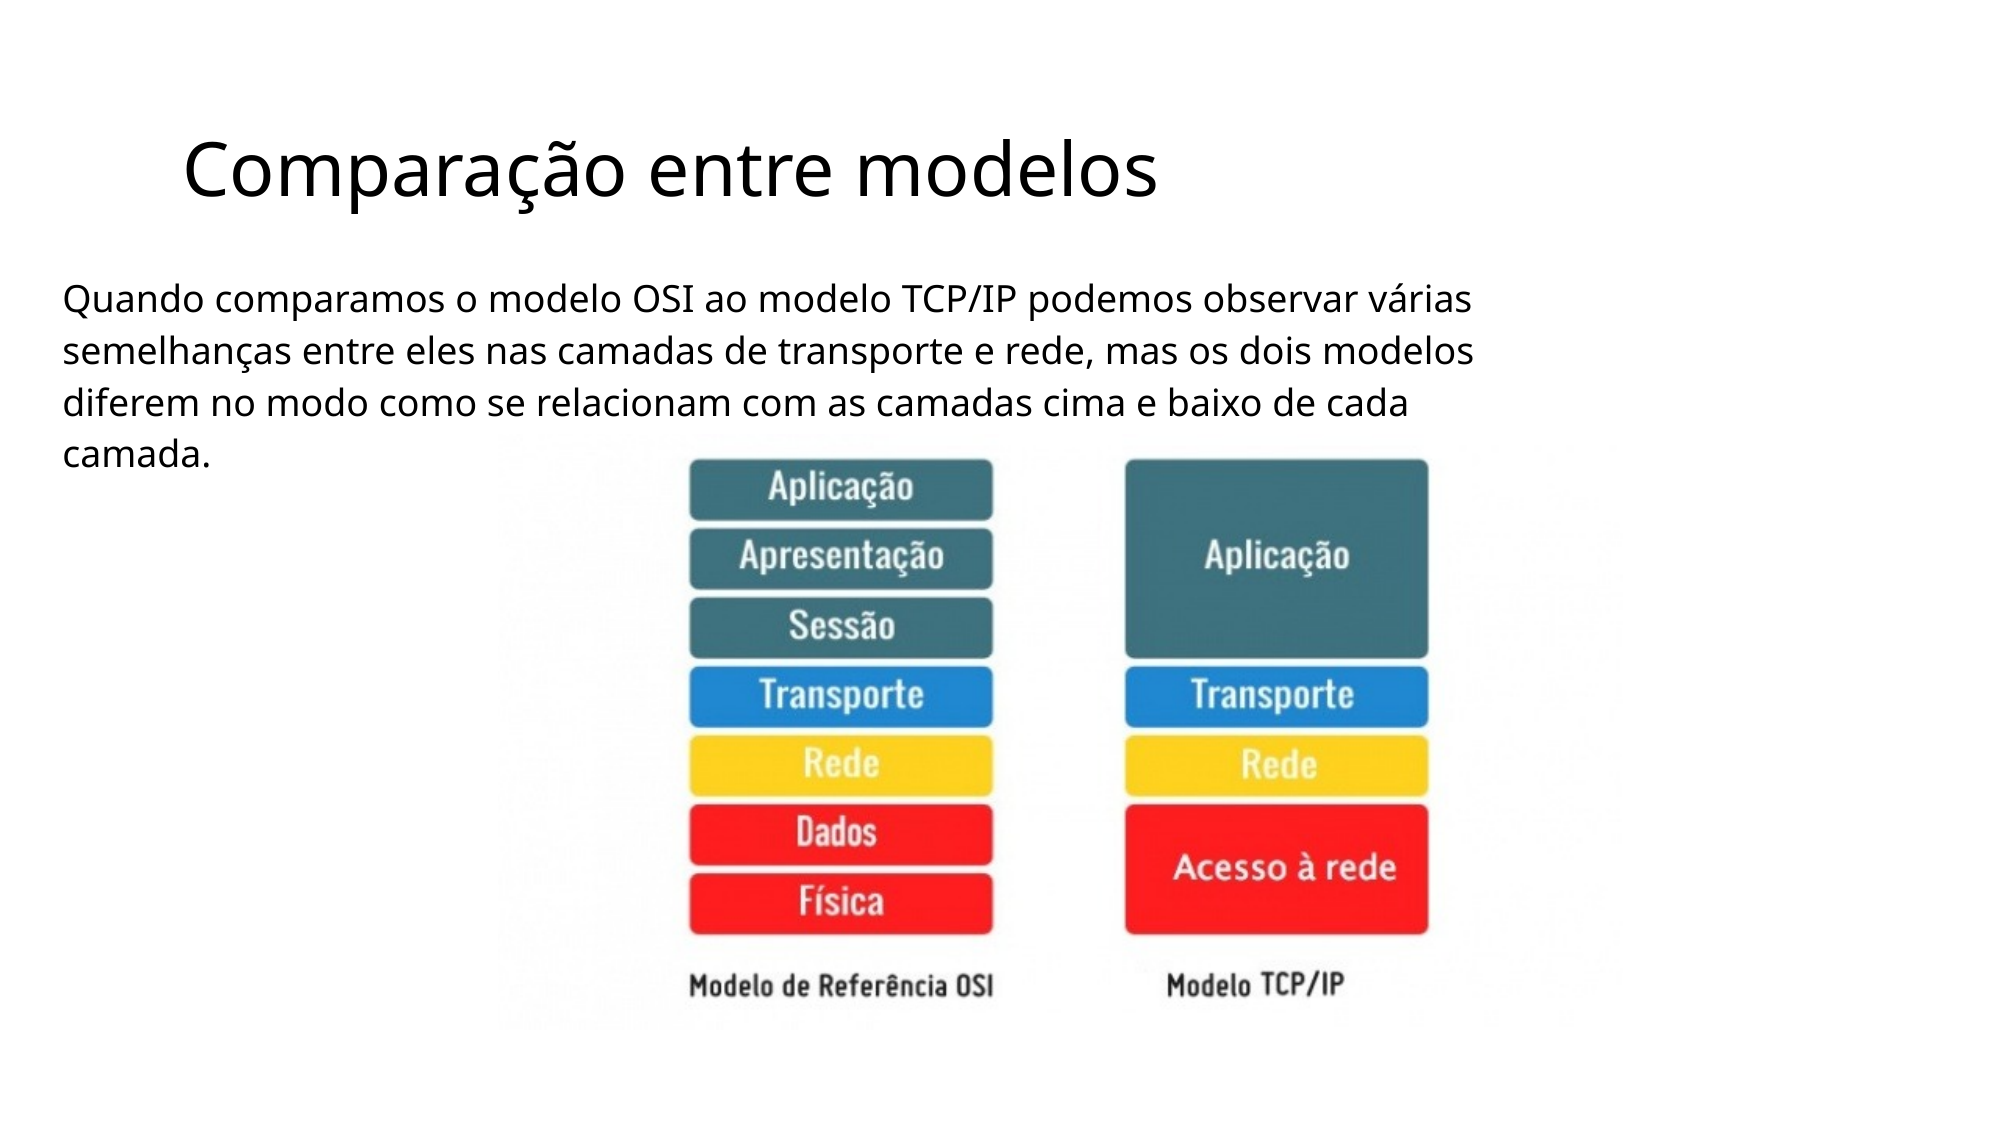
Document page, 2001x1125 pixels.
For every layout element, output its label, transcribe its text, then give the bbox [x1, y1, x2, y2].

list Quando comparamos o modelo OSI ao modelo TCP/IP podemos observar várias semelhanças entre eles nas camadas de transporte e rede, mas os dois modelos diferem no modo como se relacionam com as camadas cima e baixo de cada camada. [47, 260, 1579, 1030]
title Comparação entre modelos [111, 99, 1522, 260]
picture [497, 434, 1624, 1031]
